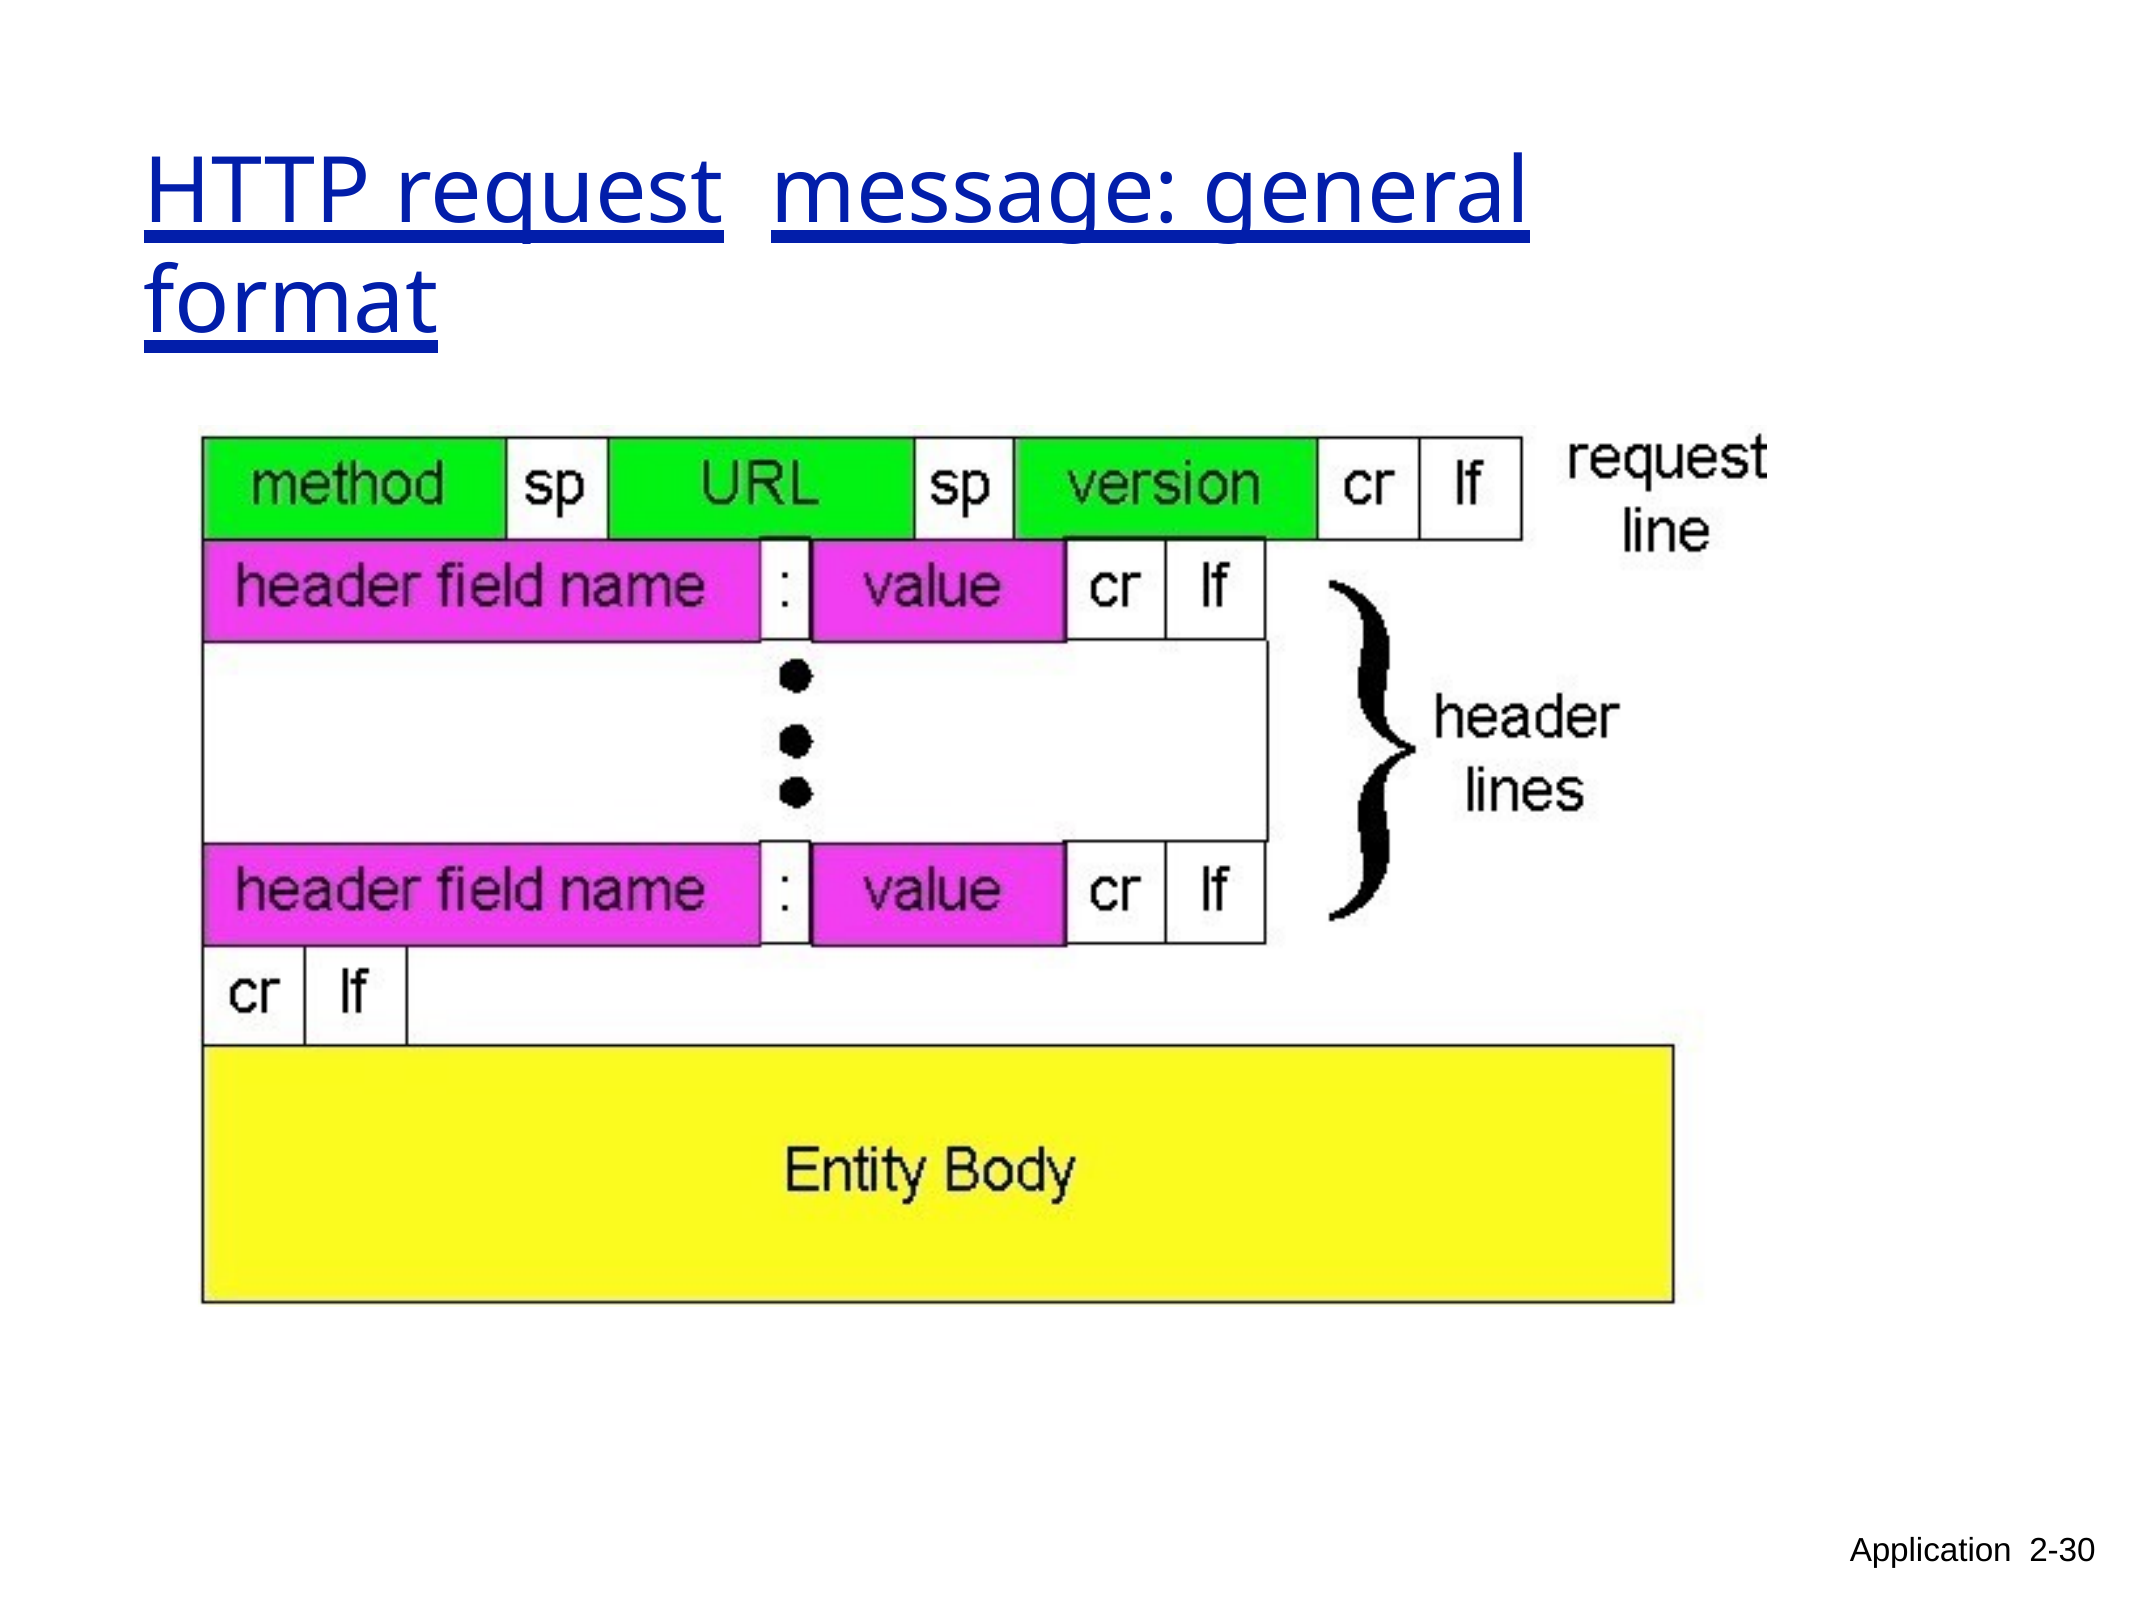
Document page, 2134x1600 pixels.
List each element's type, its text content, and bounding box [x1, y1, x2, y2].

title HTTP request message: general format [141, 129, 1823, 399]
text_box [197, 425, 1767, 1307]
text_box Application 2-30 [1847, 1529, 2101, 1569]
